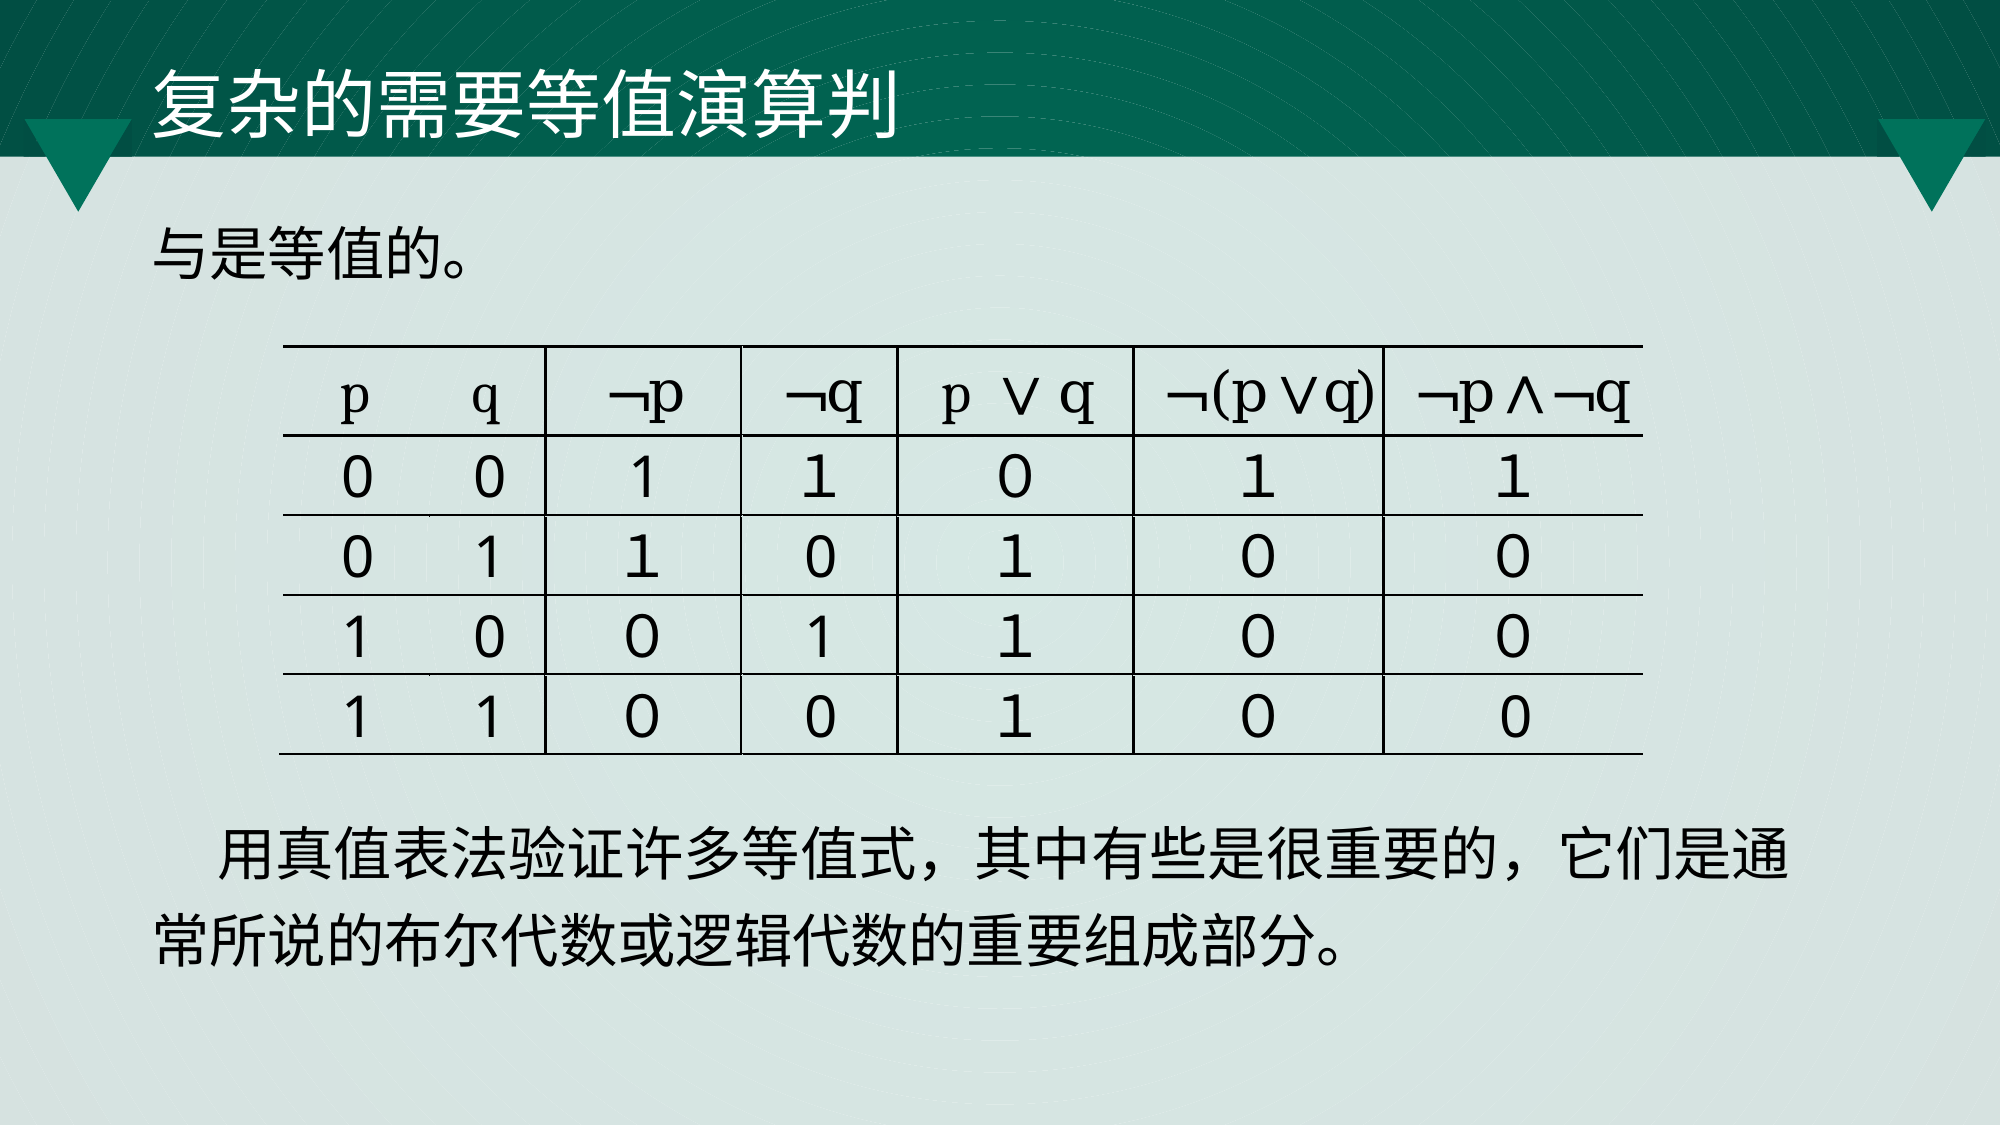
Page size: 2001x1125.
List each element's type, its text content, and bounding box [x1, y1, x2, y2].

title 复杂的需要等值演算判 [136, 24, 1813, 157]
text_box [79, 345, 1773, 841]
